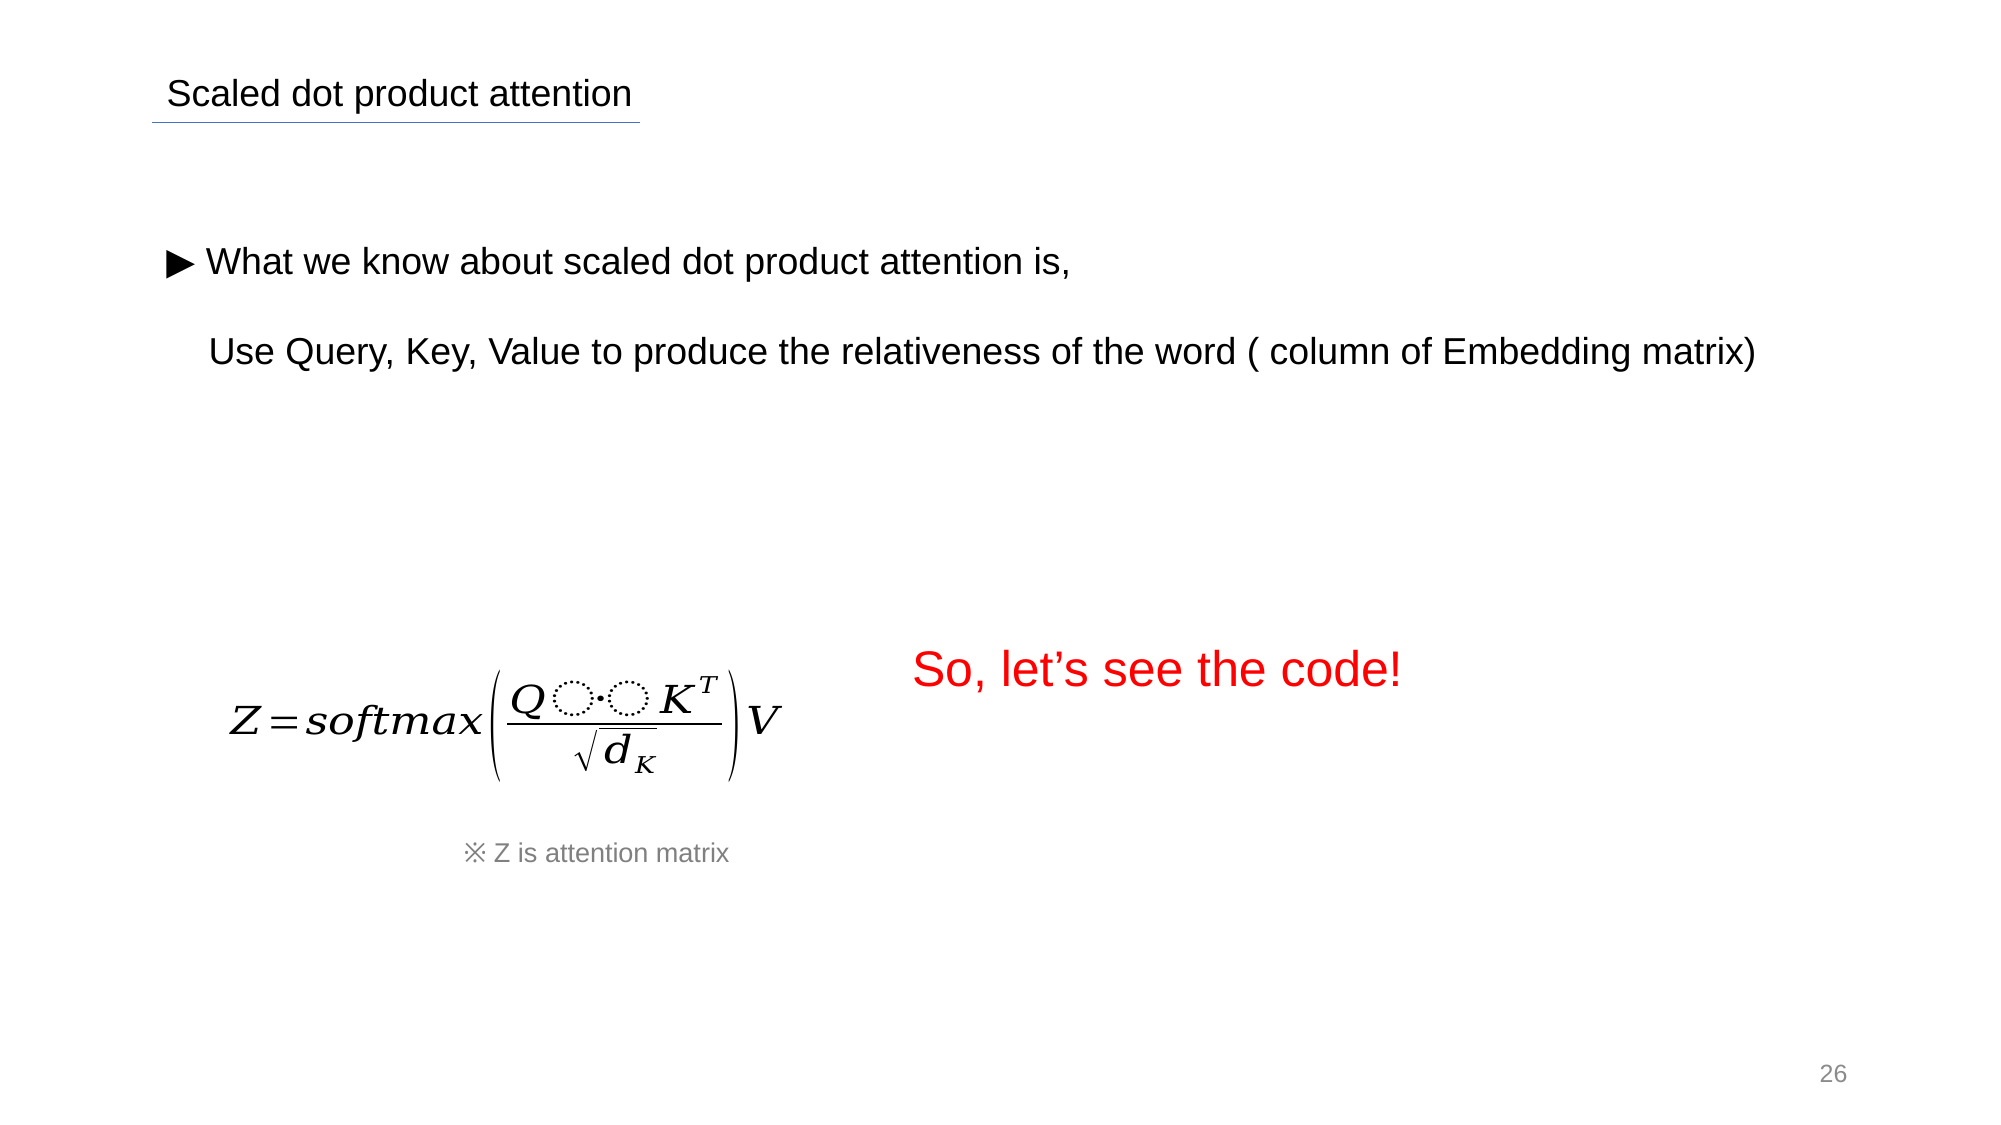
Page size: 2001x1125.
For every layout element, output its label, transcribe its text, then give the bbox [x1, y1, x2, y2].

text_box Scaled dot product attention [151, 61, 836, 122]
text_box ※ Z is attention matrix [449, 828, 984, 876]
text_box So, let’s see the code! [897, 629, 1732, 704]
slide_number 26 [1412, 1042, 1863, 1103]
text_box ▶ What we know about scaled dot product attention is, Use Query, Key, Value to produce the relativeness of the word ( column of Embedding matrix) [151, 229, 1878, 380]
